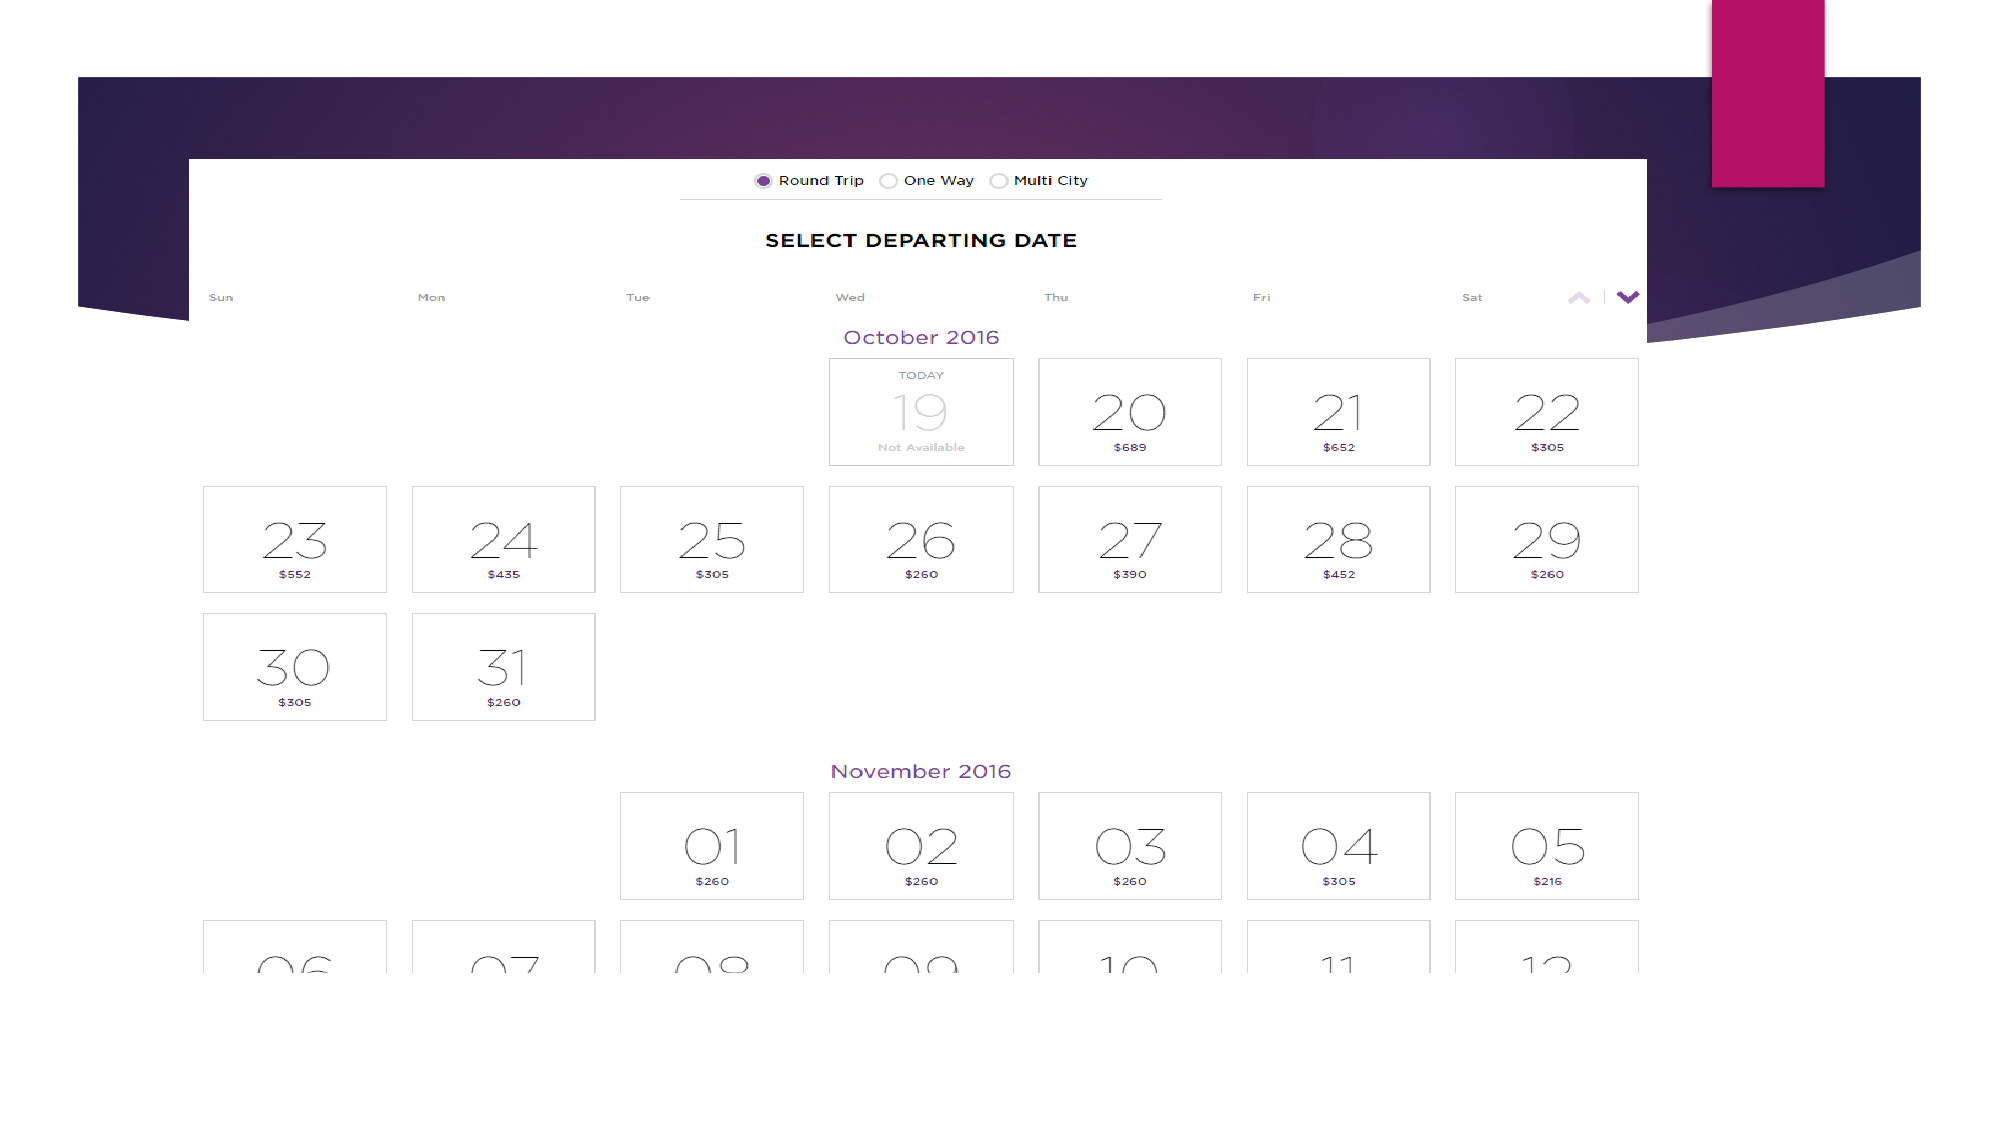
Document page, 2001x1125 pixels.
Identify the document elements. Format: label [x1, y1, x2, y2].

list [189, 159, 1647, 973]
